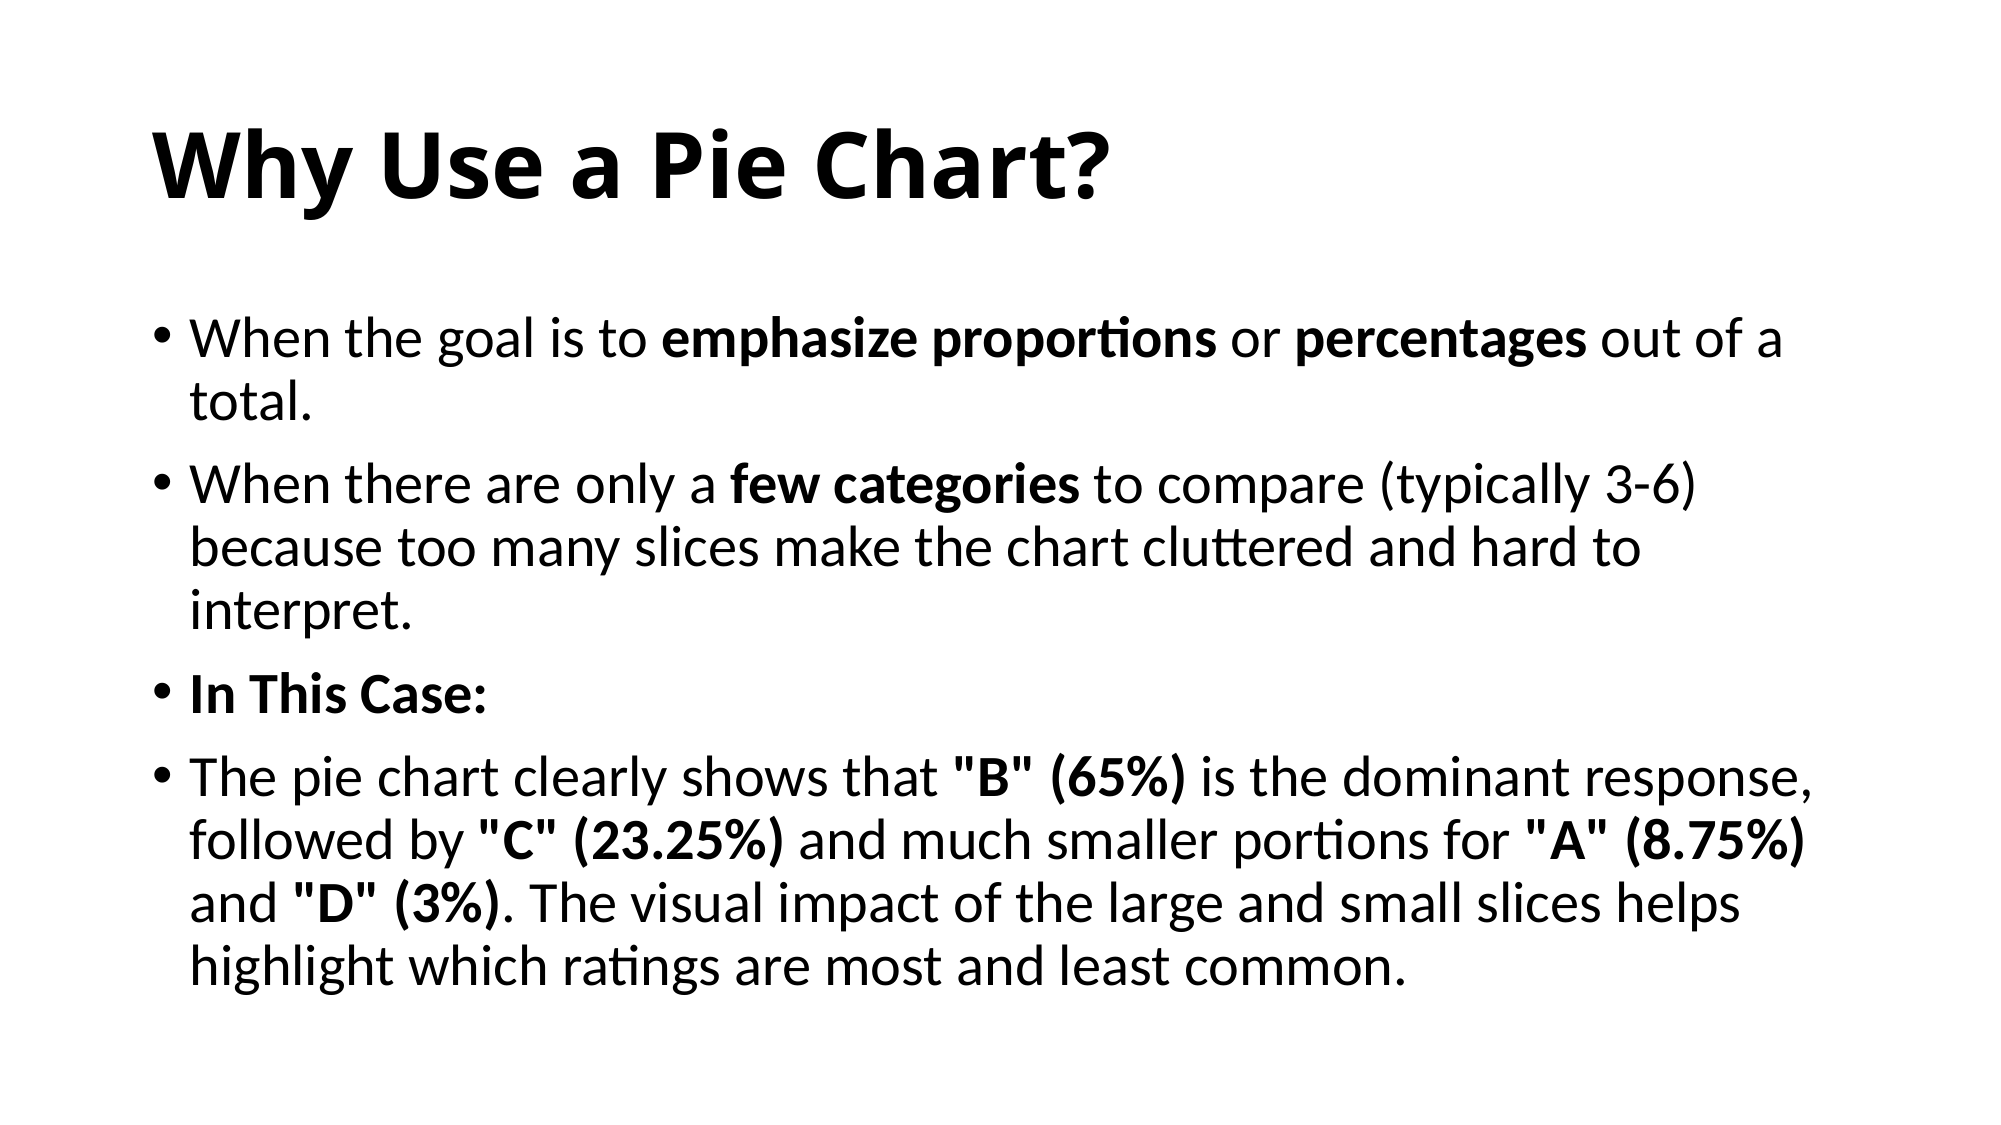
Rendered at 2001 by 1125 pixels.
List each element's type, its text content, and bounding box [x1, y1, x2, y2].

title Why Use a Pie Chart? [137, 59, 1863, 278]
list When the goal is to emphasize proportions or percentages out of a total. When there are only a few categories to compare (typically 3-6) because too many slices make the chart cluttered and hard to interpret. In This Case: The pie chart clearly shows that "B" (65%) is the dominant response, followed by "C" (23.25%) and much smaller portions for "A" (8.75%) and "D" (3%). The visual impact of the large and small slices helps highlight which ratings are most and least common. [137, 299, 1863, 1014]
